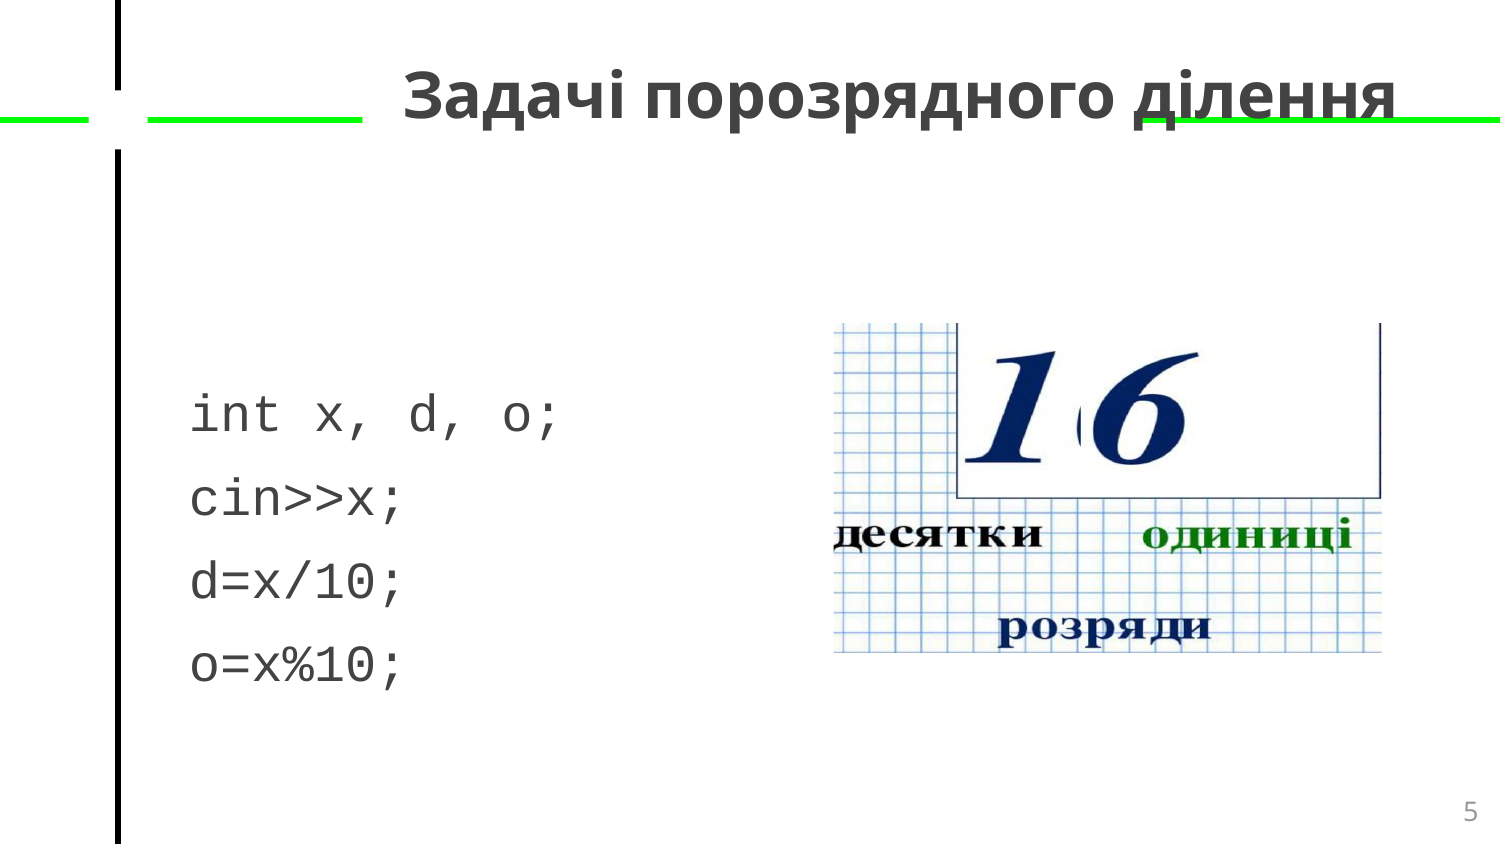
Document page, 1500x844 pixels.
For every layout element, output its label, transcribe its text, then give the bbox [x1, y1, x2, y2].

picture [833, 323, 1382, 653]
text_box int x, d, o; cin>>x; d=x/10; o=x%10; [173, 197, 981, 779]
slide_number ‹#› [1403, 779, 1494, 844]
title Задачі порозрядного ділення [357, 38, 1445, 368]
